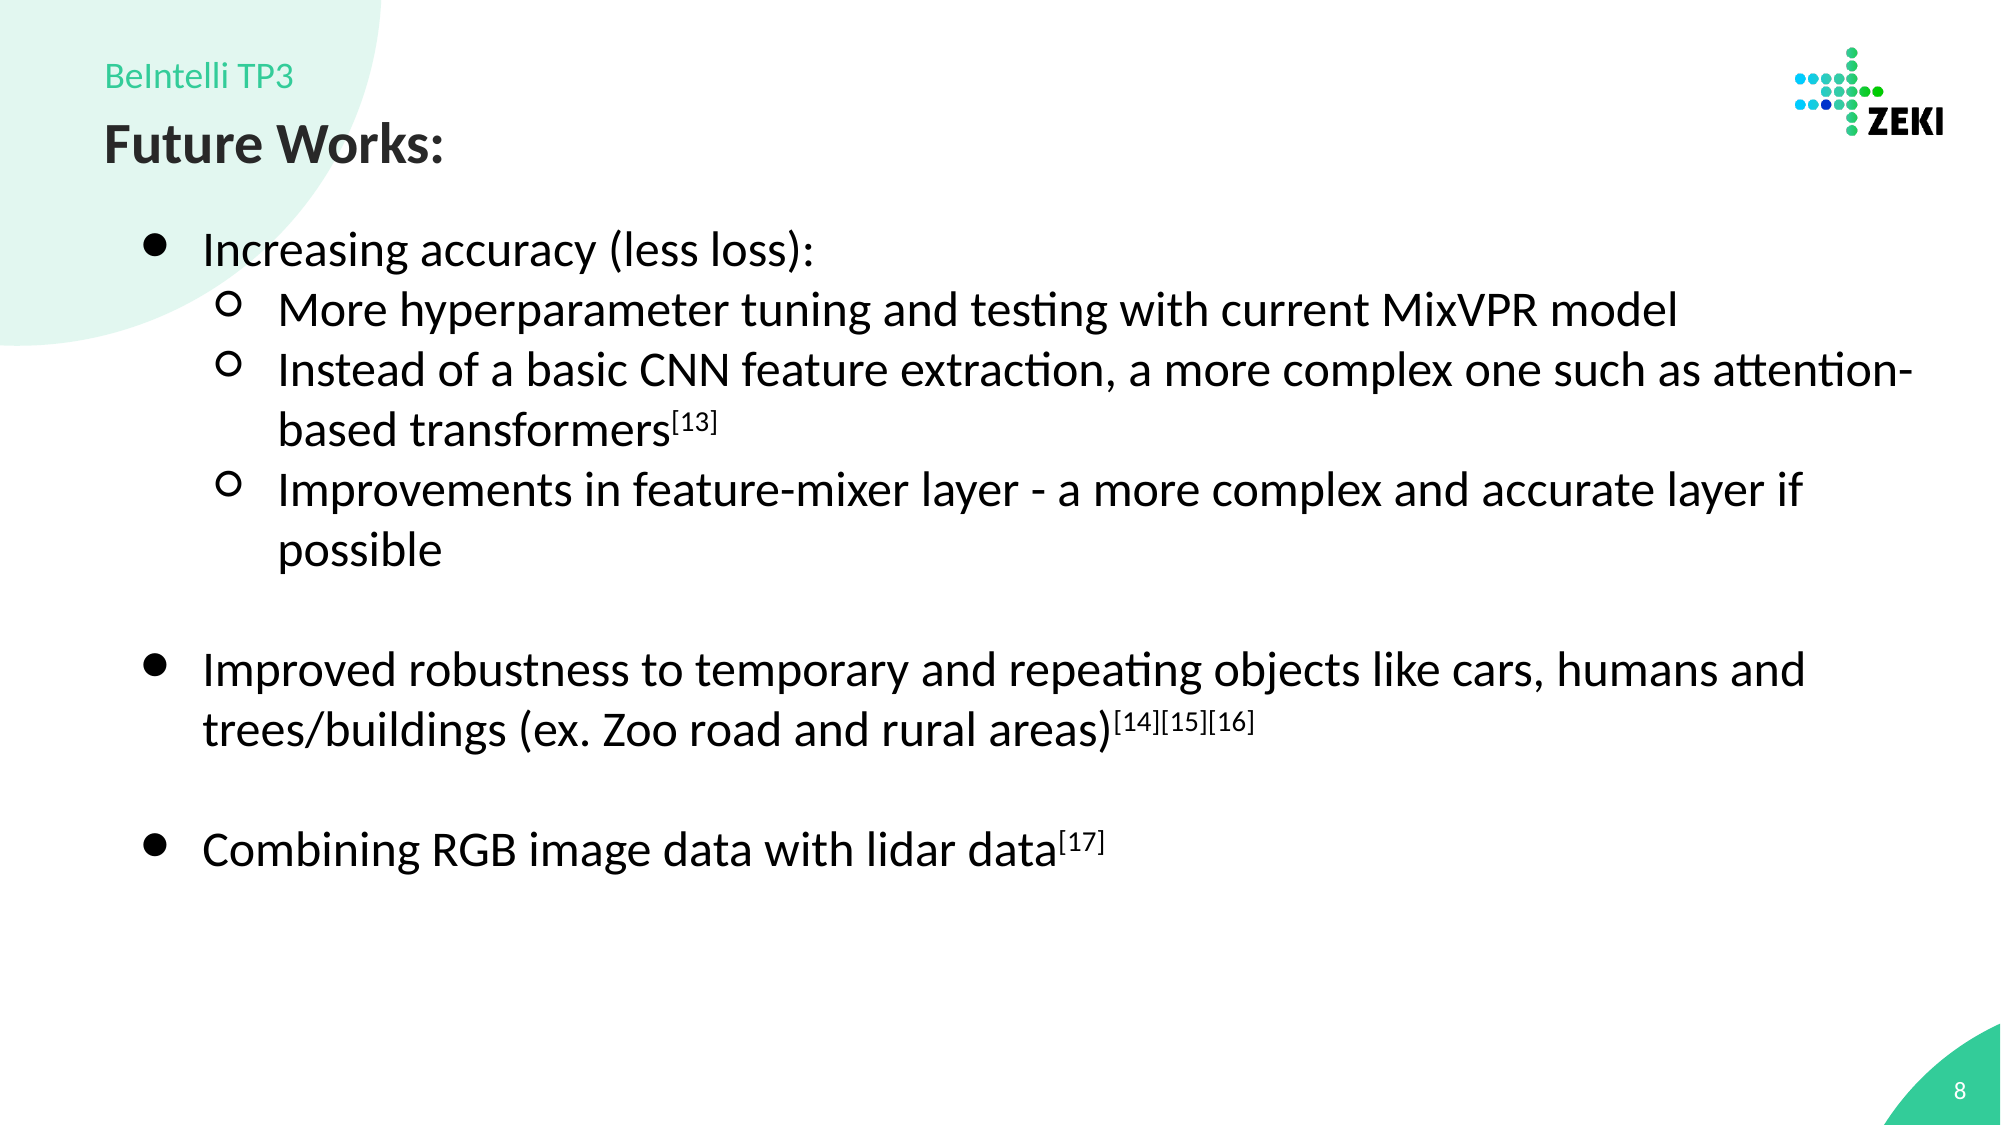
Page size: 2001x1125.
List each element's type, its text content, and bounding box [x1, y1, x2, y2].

list BeIntelli TP3 [104, 50, 1408, 114]
text_box Increasing accuracy (less loss): More hyperparameter tuning and testing with current MixVPR model Instead of a basic CNN feature extraction, a more complex one such as attention-based transformers[13] Improvements in feature-mixer layer - a more complex and accurate layer if possible Improved robustness to temporary and repeating objects like cars, humans and trees/buildings (ex. Zoo road and rural areas)[14][15][16] Combining RGB image data with lidar data[17] [112, 201, 1952, 1125]
title Future Works: [104, 113, 1745, 215]
picture [1782, 22, 1957, 143]
